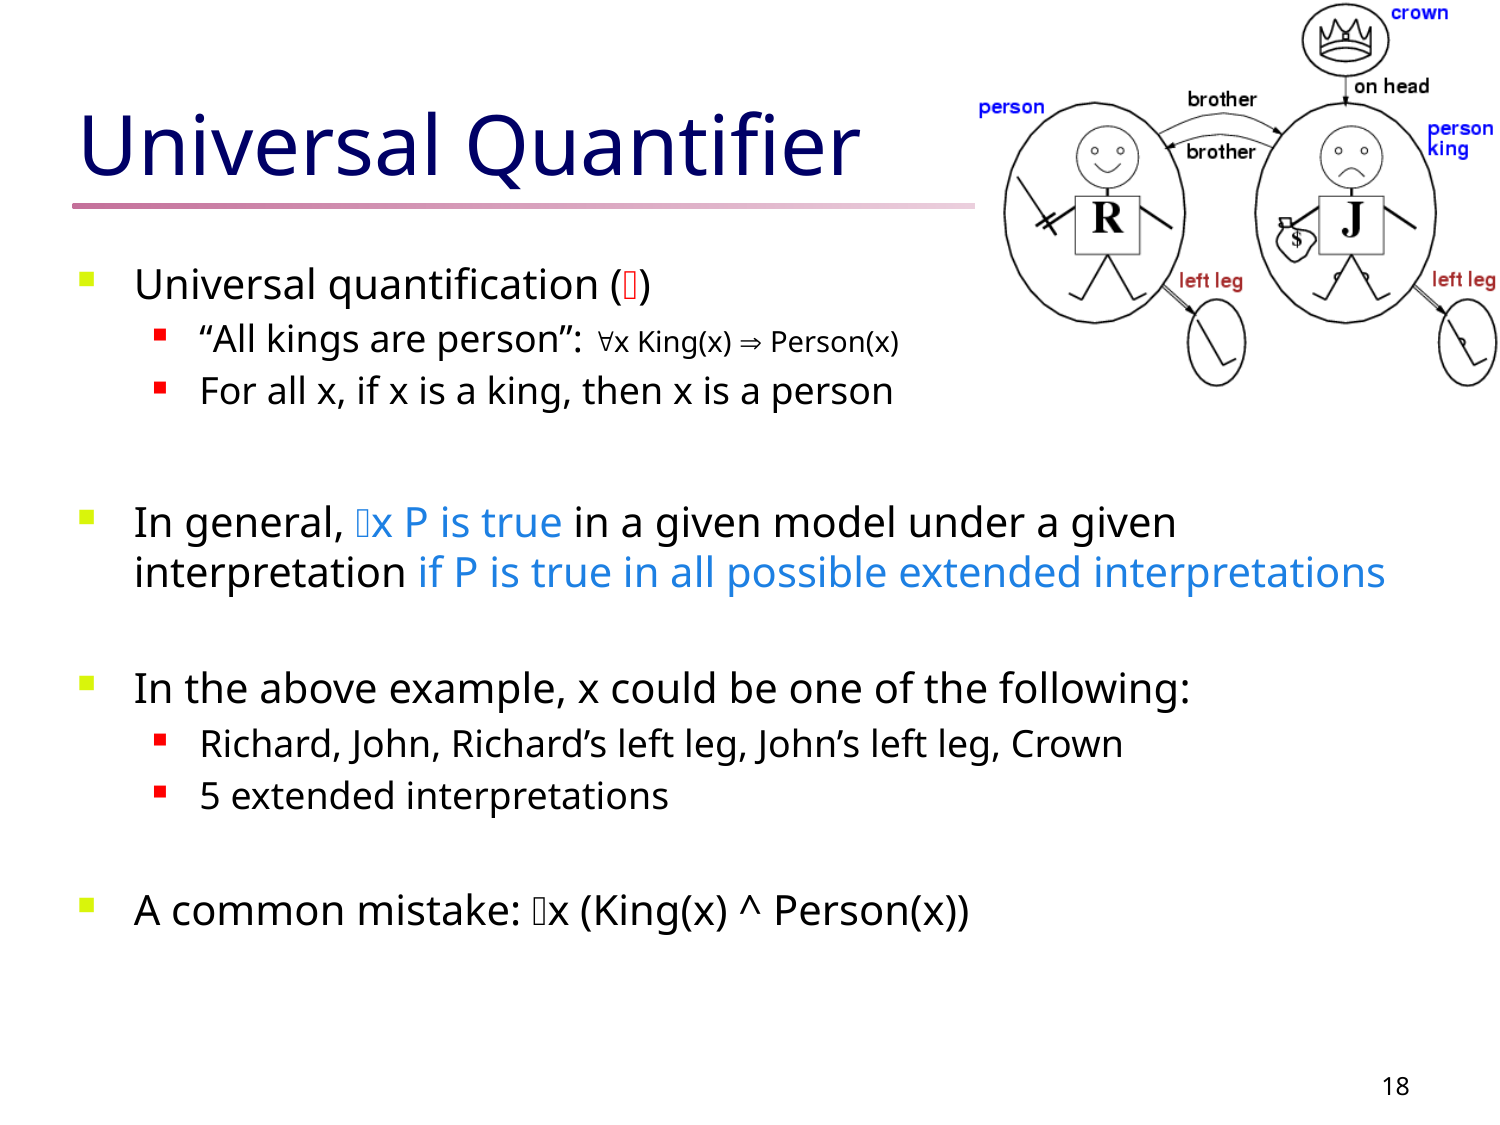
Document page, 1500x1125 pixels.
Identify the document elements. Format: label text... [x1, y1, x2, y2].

slide_number 18 [1112, 1037, 1426, 1113]
picture [974, 0, 1500, 389]
title Universal Quantifier [62, 12, 969, 200]
list Universal quantification () “All kings are person”: x King(x)  Person(x) For all x, if x is a king, then x is a person In general, x P is true in a given model under a given interpretation if P is true in all possible extended interpretations In the above example, x could be one of the following: Richard, John, Richard’s left leg, John’s left leg, Crown 5 extended interpretations A common mistake: x (King(x) ^ Person(x)) [62, 249, 1475, 1006]
